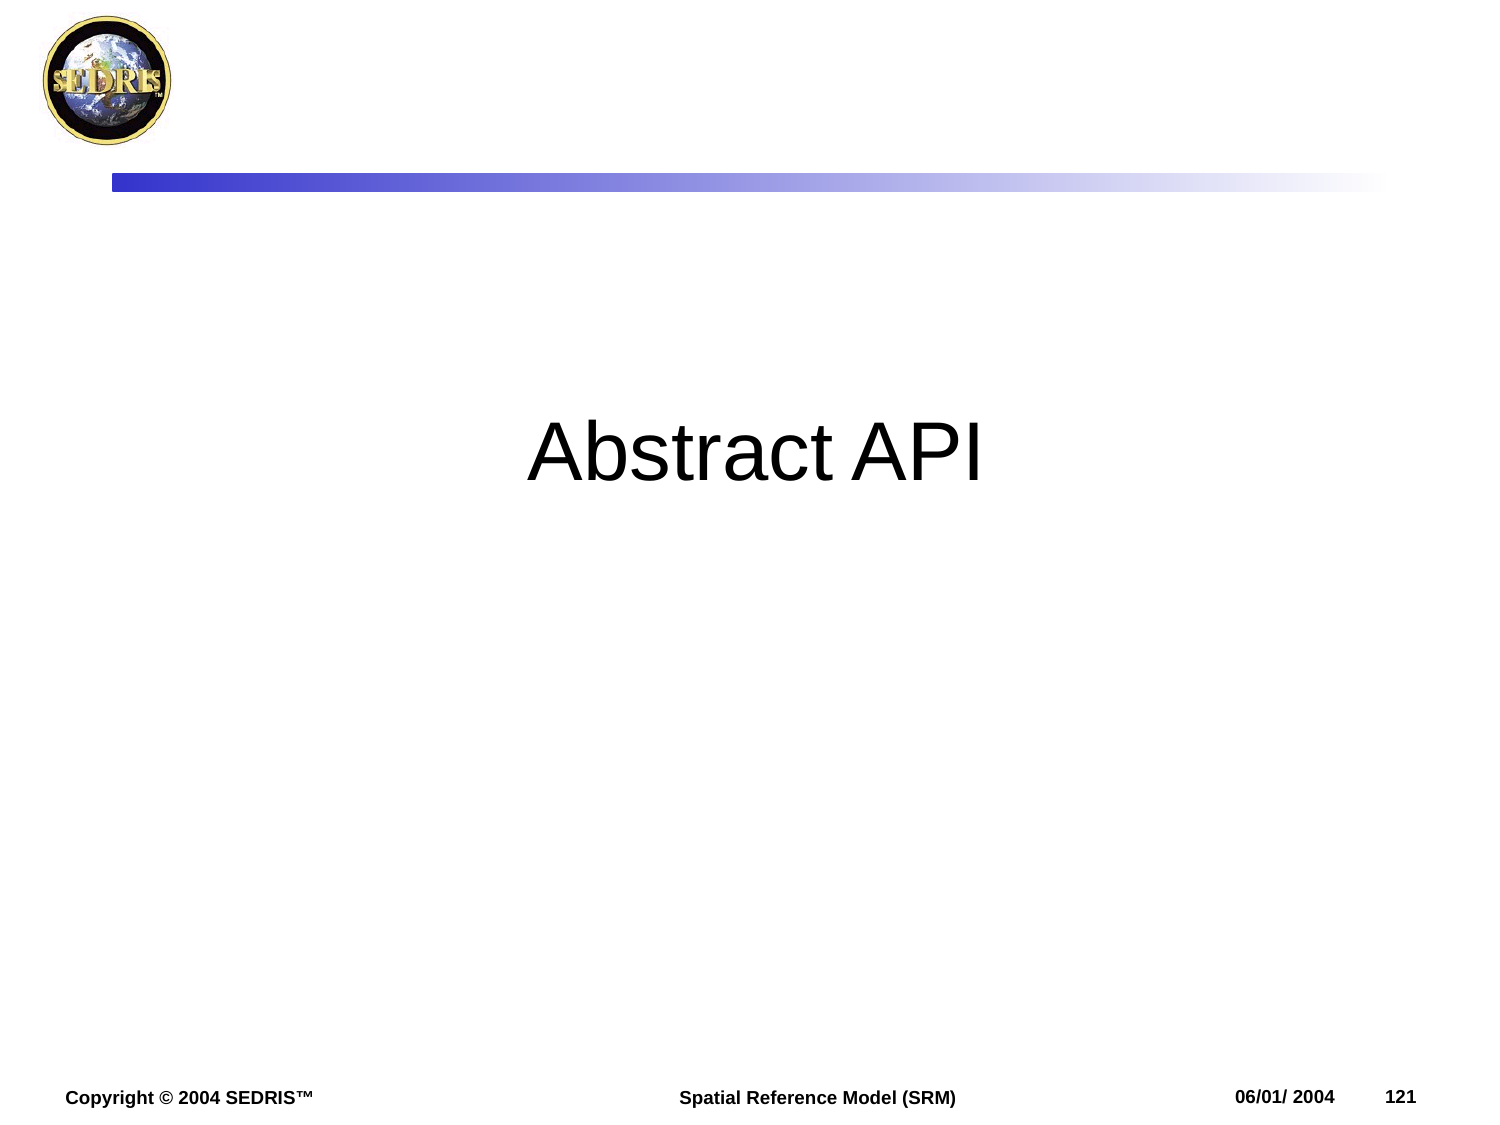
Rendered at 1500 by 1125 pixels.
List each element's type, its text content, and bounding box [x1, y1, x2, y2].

title Abstract API [134, 364, 1380, 529]
picture [39, 12, 174, 148]
